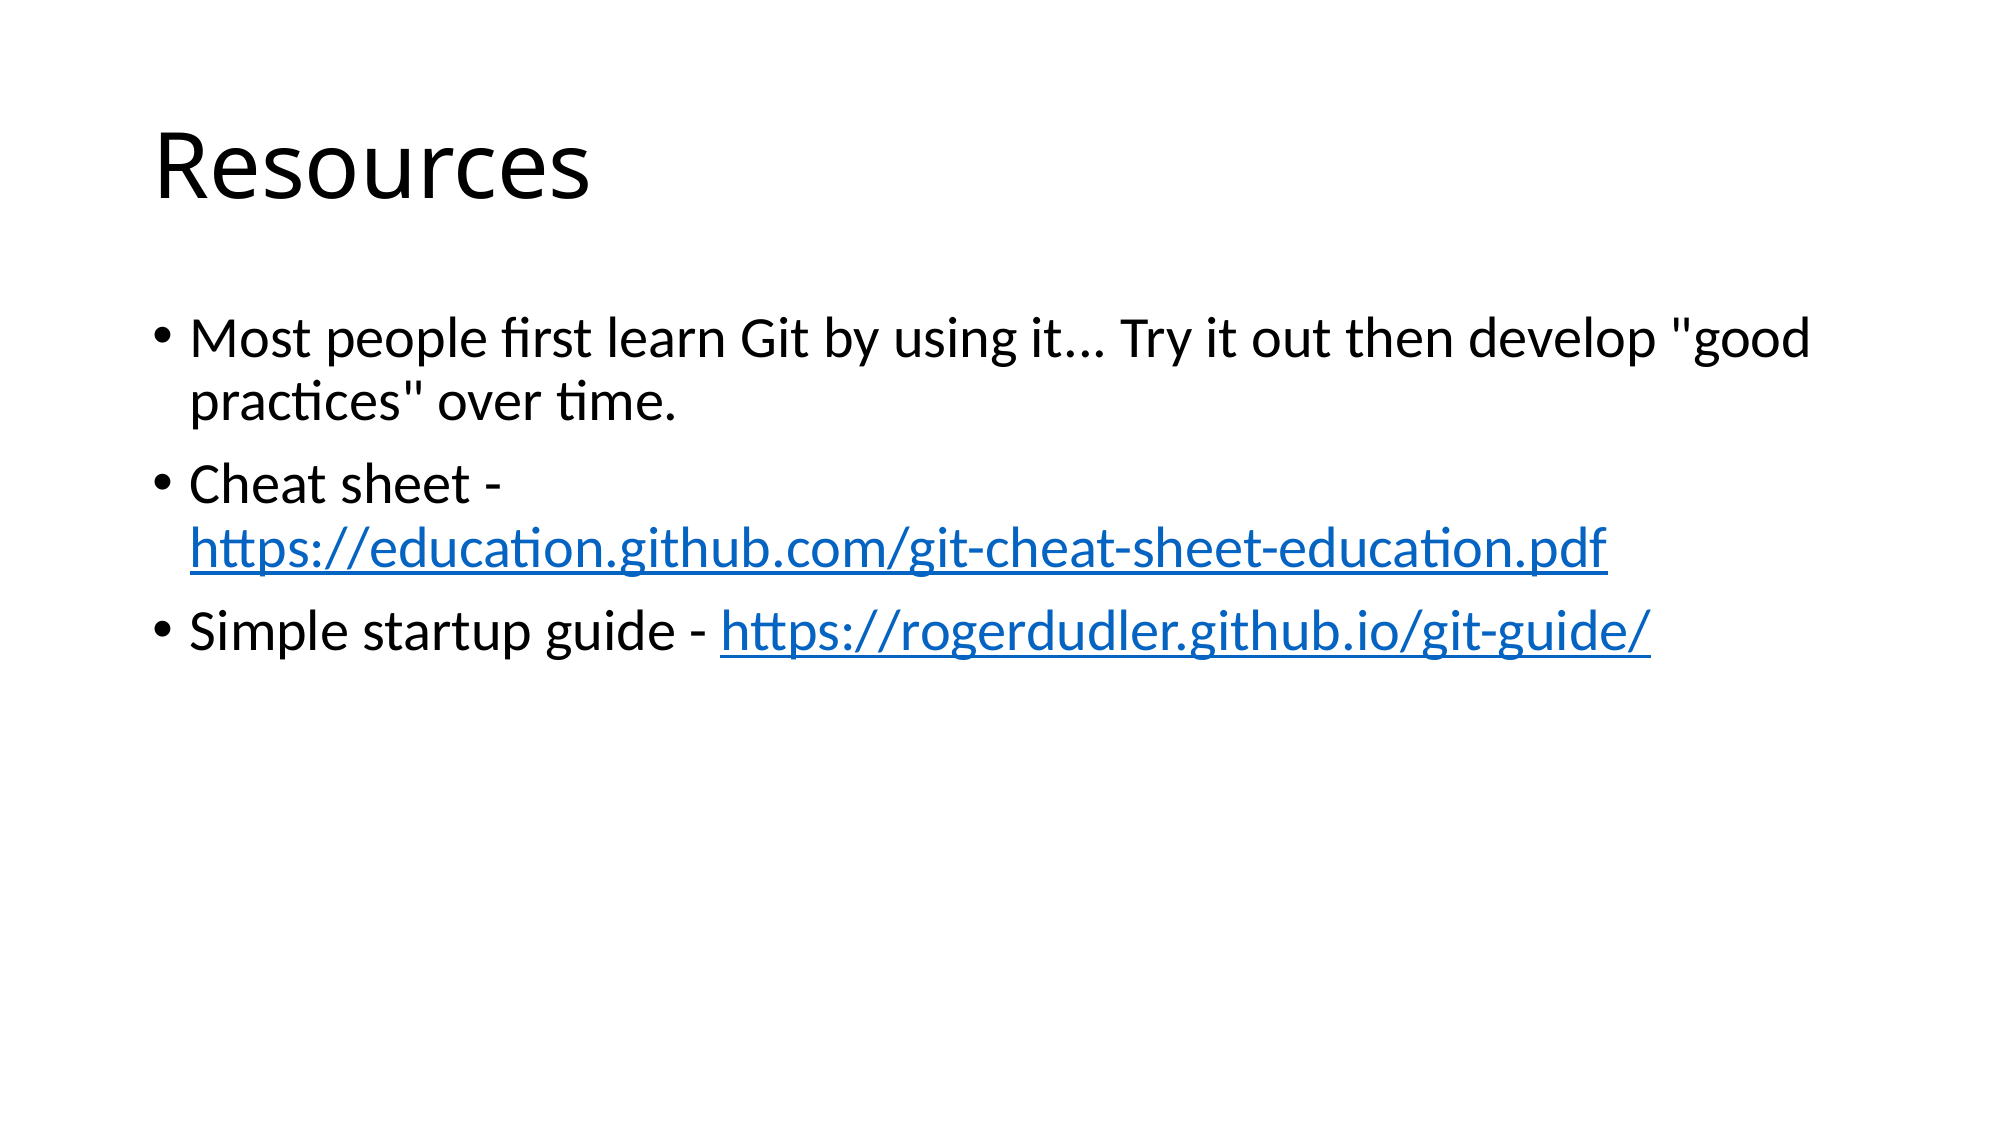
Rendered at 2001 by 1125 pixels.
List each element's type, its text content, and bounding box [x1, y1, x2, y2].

list Most people first learn Git by using it... Try it out then develop "good practices" over time. Cheat sheet - https://education.github.com/git-cheat-sheet-education.pdf Simple startup guide - https://rogerdudler.github.io/git-guide/ [137, 299, 1863, 1014]
title Resources [137, 59, 1863, 278]
